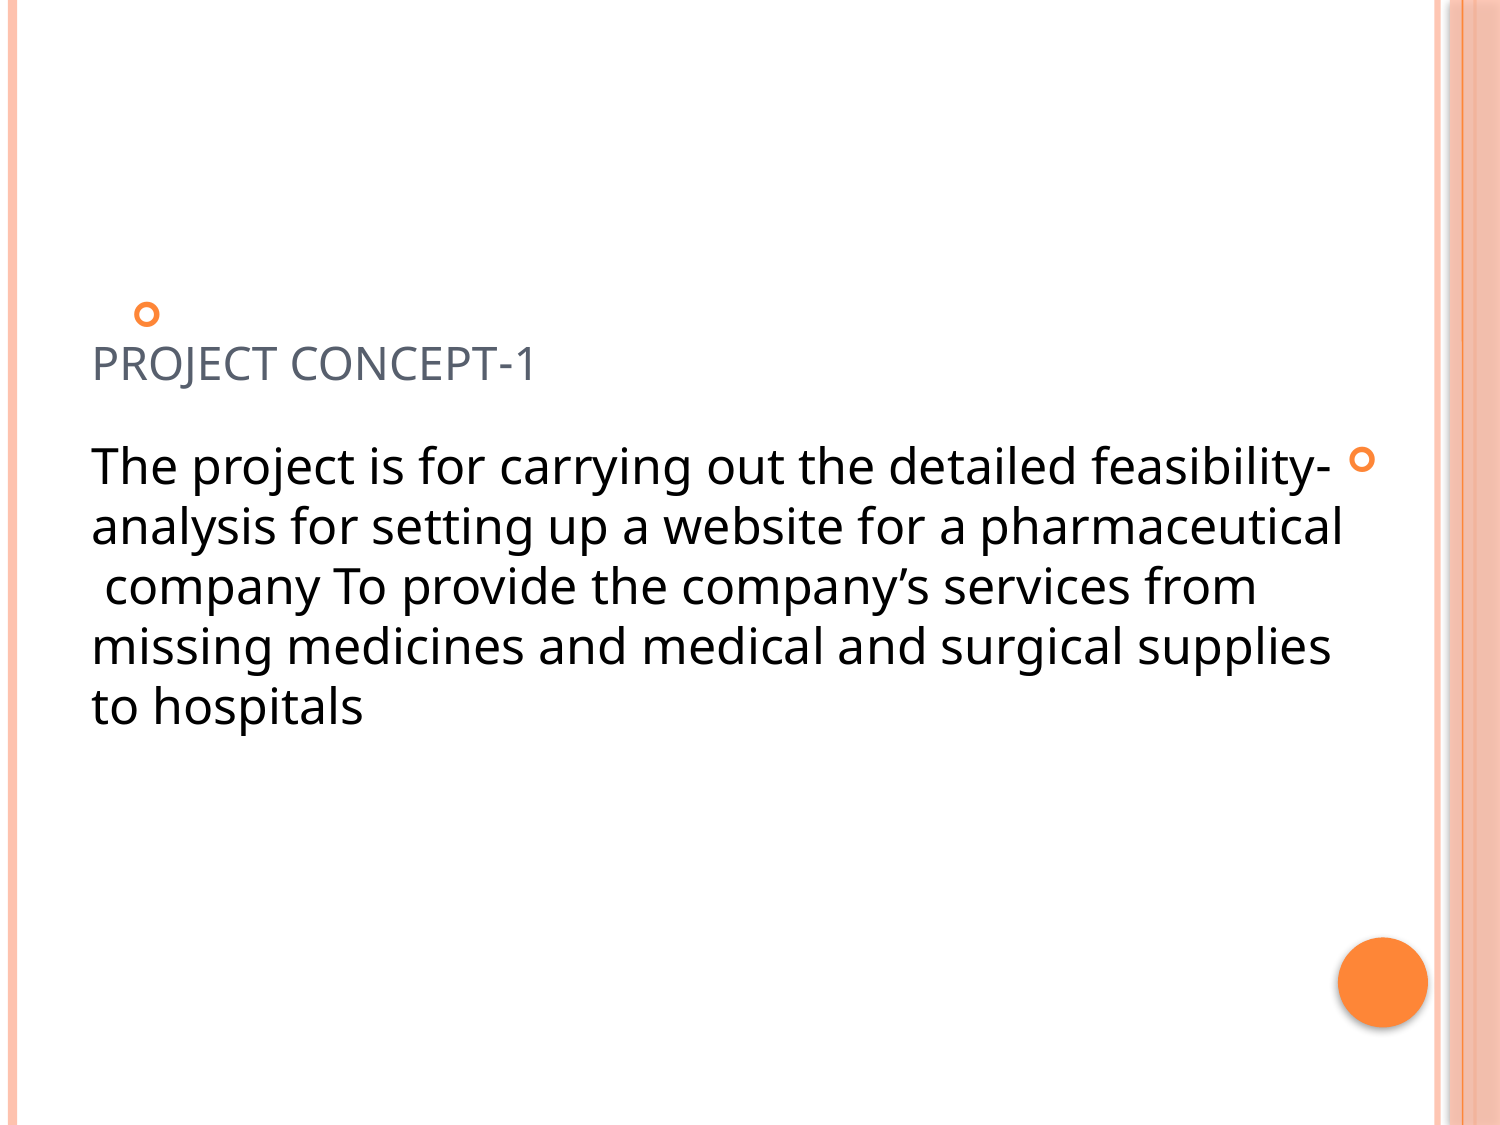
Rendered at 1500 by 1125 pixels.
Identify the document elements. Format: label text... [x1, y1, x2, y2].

list -The project is for carrying out the detailed feasibility analysis for setting up a website for a pharmaceutical company To provide the company’s services from missing medicines and medical and surgical supplies to hospitals [76, 137, 1449, 980]
